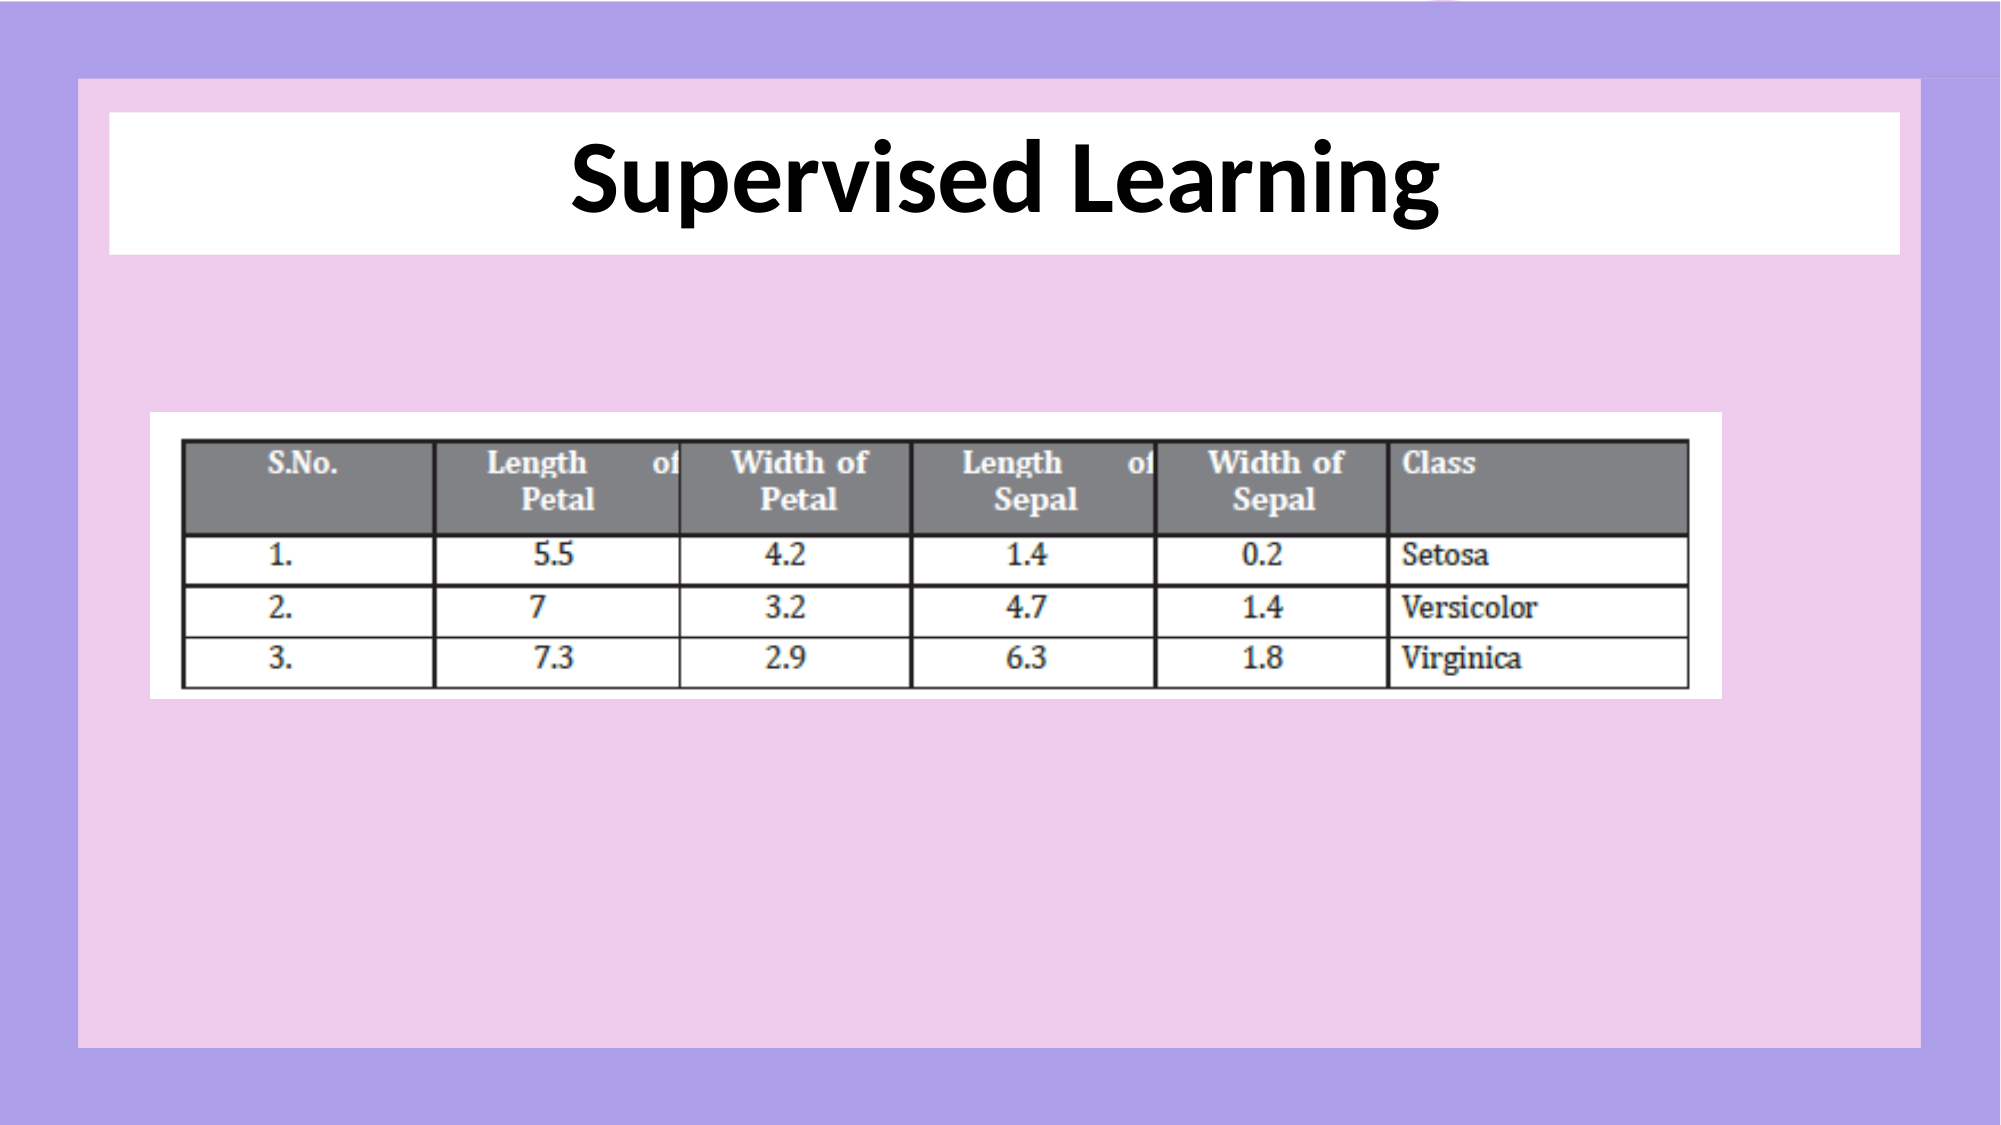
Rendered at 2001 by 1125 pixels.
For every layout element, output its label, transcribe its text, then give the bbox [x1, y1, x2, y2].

title Supervised Learning [99, 75, 1900, 297]
picture [149, 412, 1723, 699]
